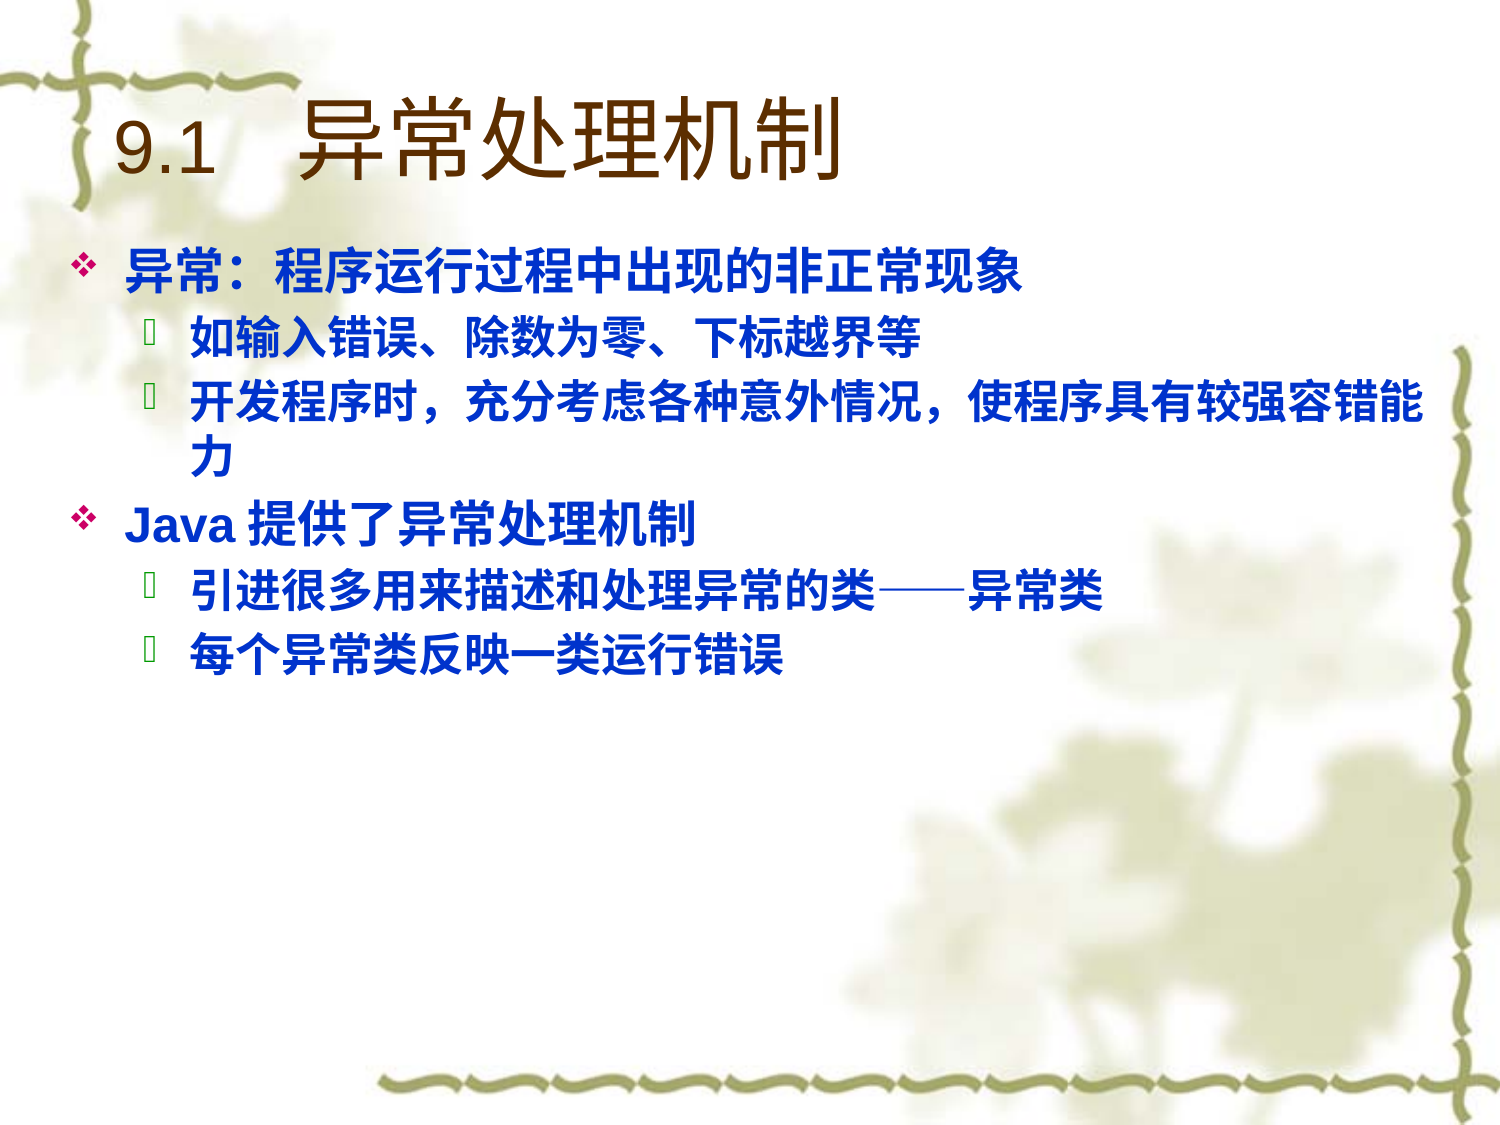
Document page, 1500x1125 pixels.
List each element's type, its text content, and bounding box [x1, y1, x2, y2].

picture [0, 0, 1500, 1125]
title 9.1 异常处理机制 [98, 42, 1500, 231]
list 异常：程序运行过程中出现的非正常现象 如输入错误、除数为零、下标越界等 开发程序时，充分考虑各种意外情况，使程序具有较强容错能力 Java提供了异常处理机制 引进很多用来描述和处理异常的类——异常类 每个异常类反映一类运行错误 [52, 231, 1448, 870]
